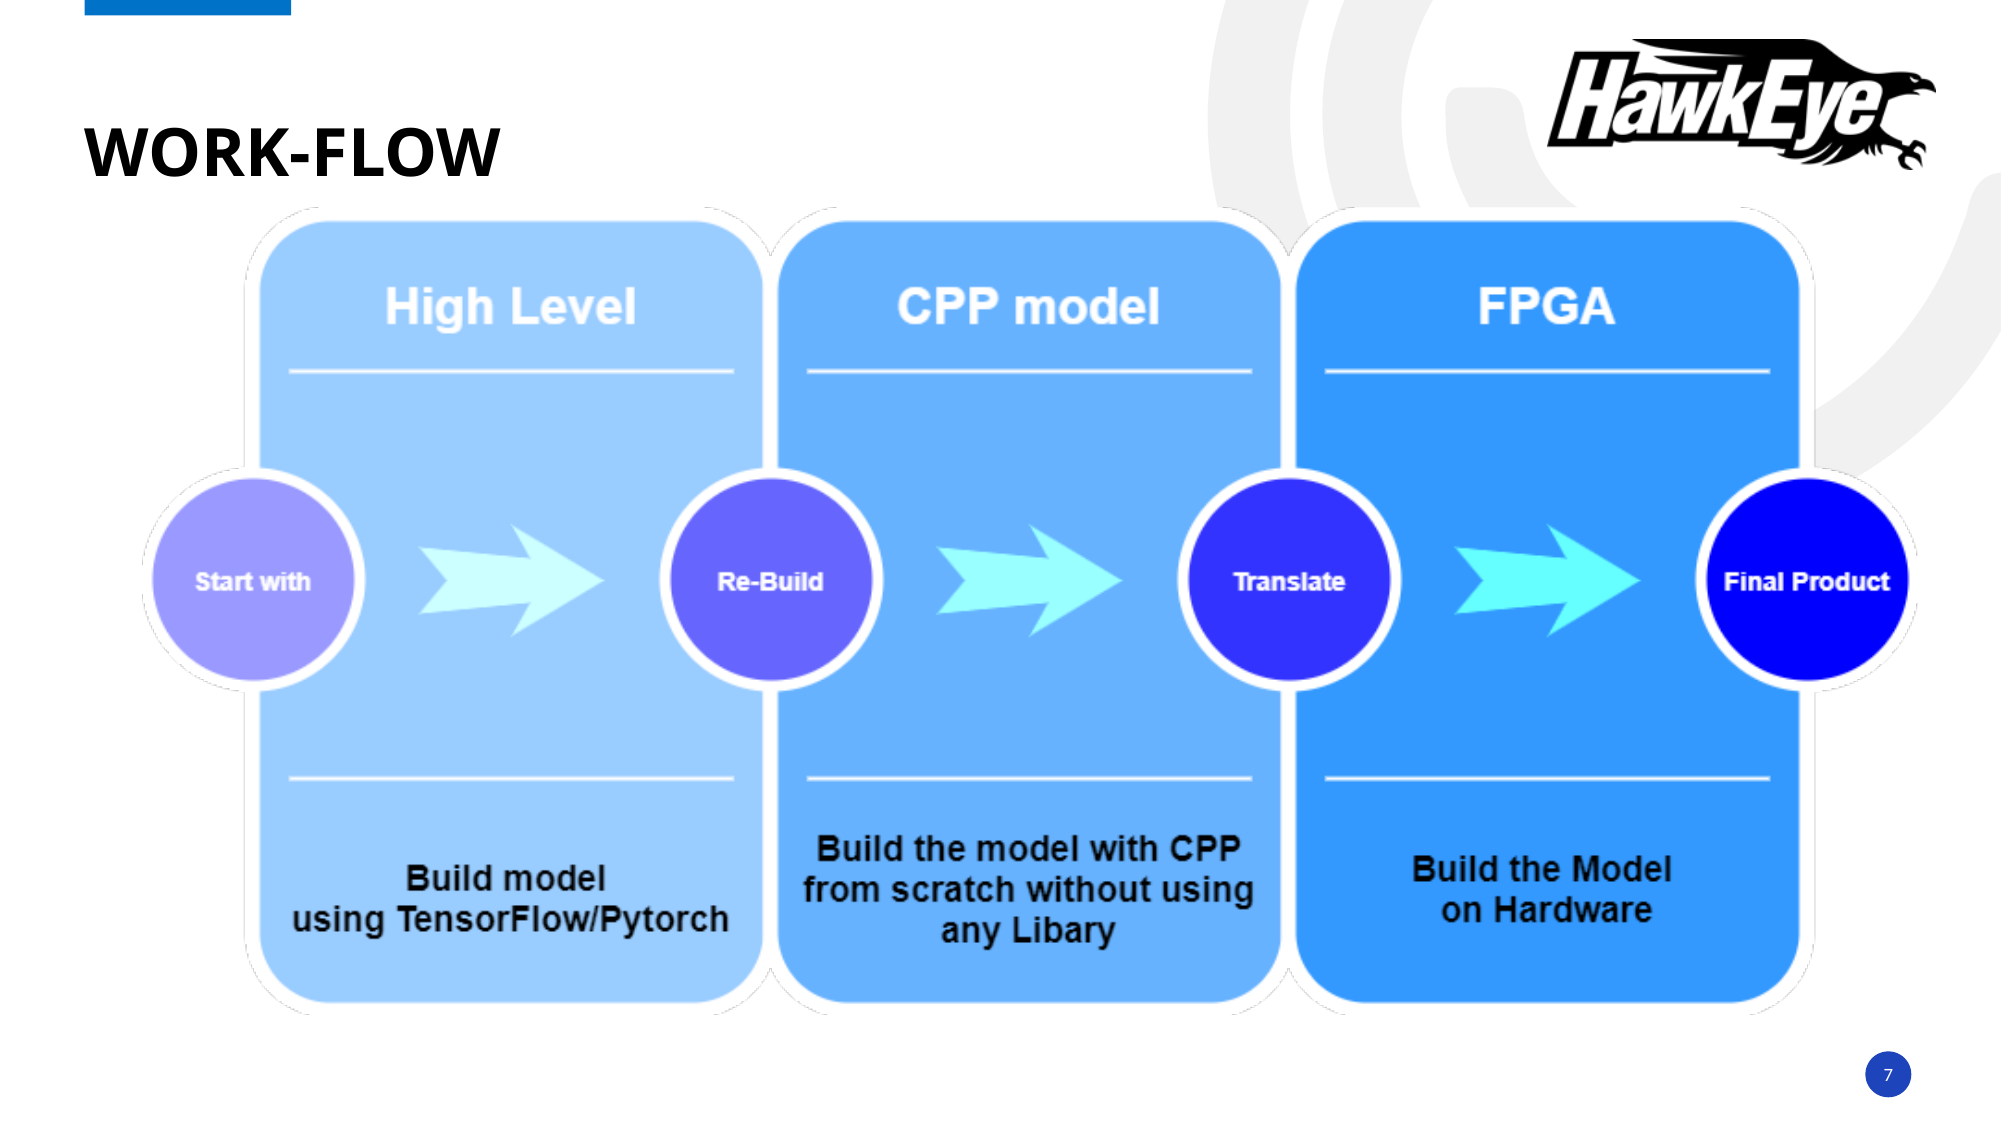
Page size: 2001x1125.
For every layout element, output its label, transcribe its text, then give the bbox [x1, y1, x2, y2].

slide_number 7 [1864, 1059, 1913, 1090]
picture [1547, 39, 1936, 170]
title Work-Flow [84, 40, 1914, 192]
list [140, 207, 1919, 1015]
